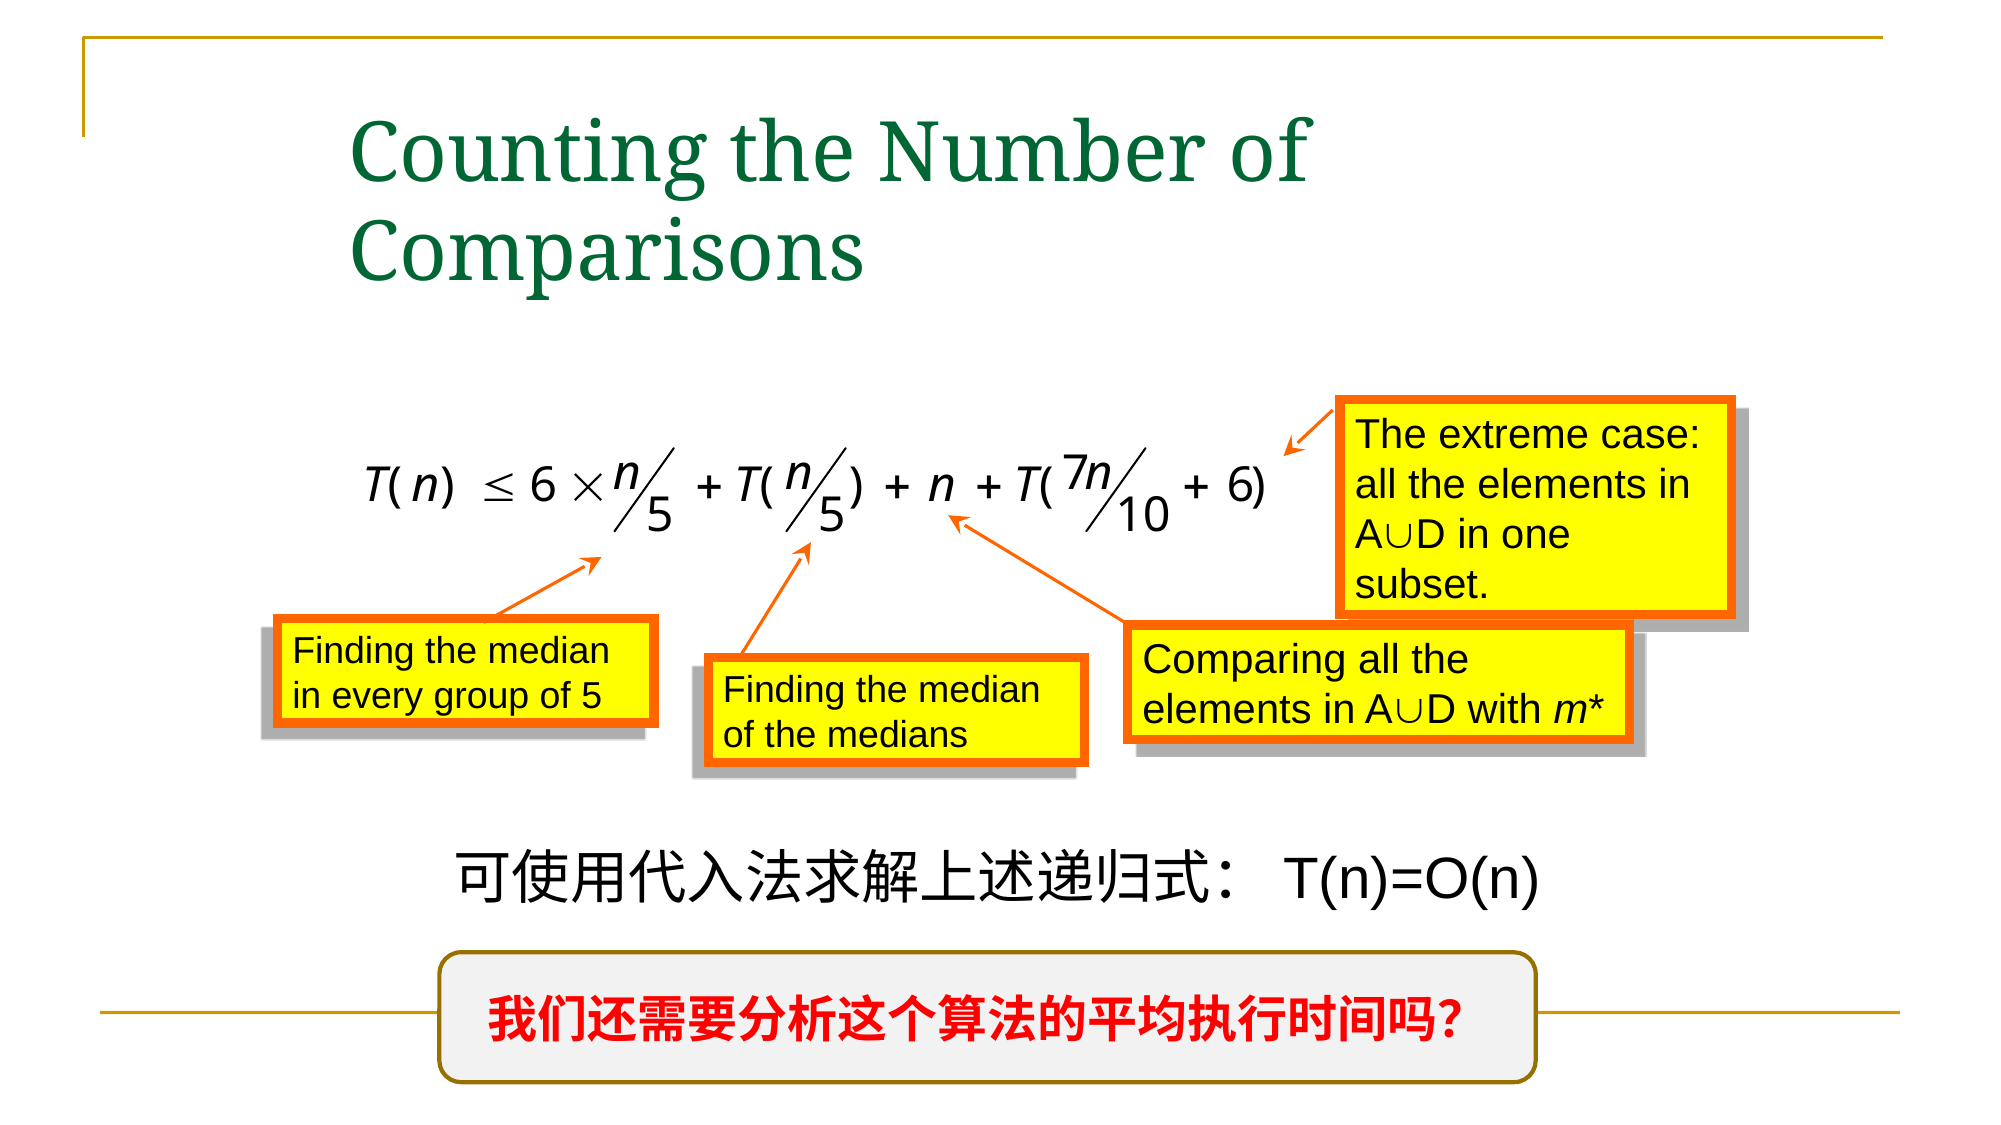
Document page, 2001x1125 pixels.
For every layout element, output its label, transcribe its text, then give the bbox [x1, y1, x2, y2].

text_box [947, 514, 1630, 742]
text_box 我们还需要分析这个算法的平均执行时间吗？ [437, 950, 1538, 1085]
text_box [277, 556, 655, 725]
title Counting the Number of Comparisons [333, 90, 1662, 206]
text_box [707, 541, 1085, 764]
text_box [1283, 399, 1732, 567]
text_box 可使用代入法求解上述递归式：T(n)=O(n) [438, 833, 1556, 918]
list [361, 436, 1276, 543]
